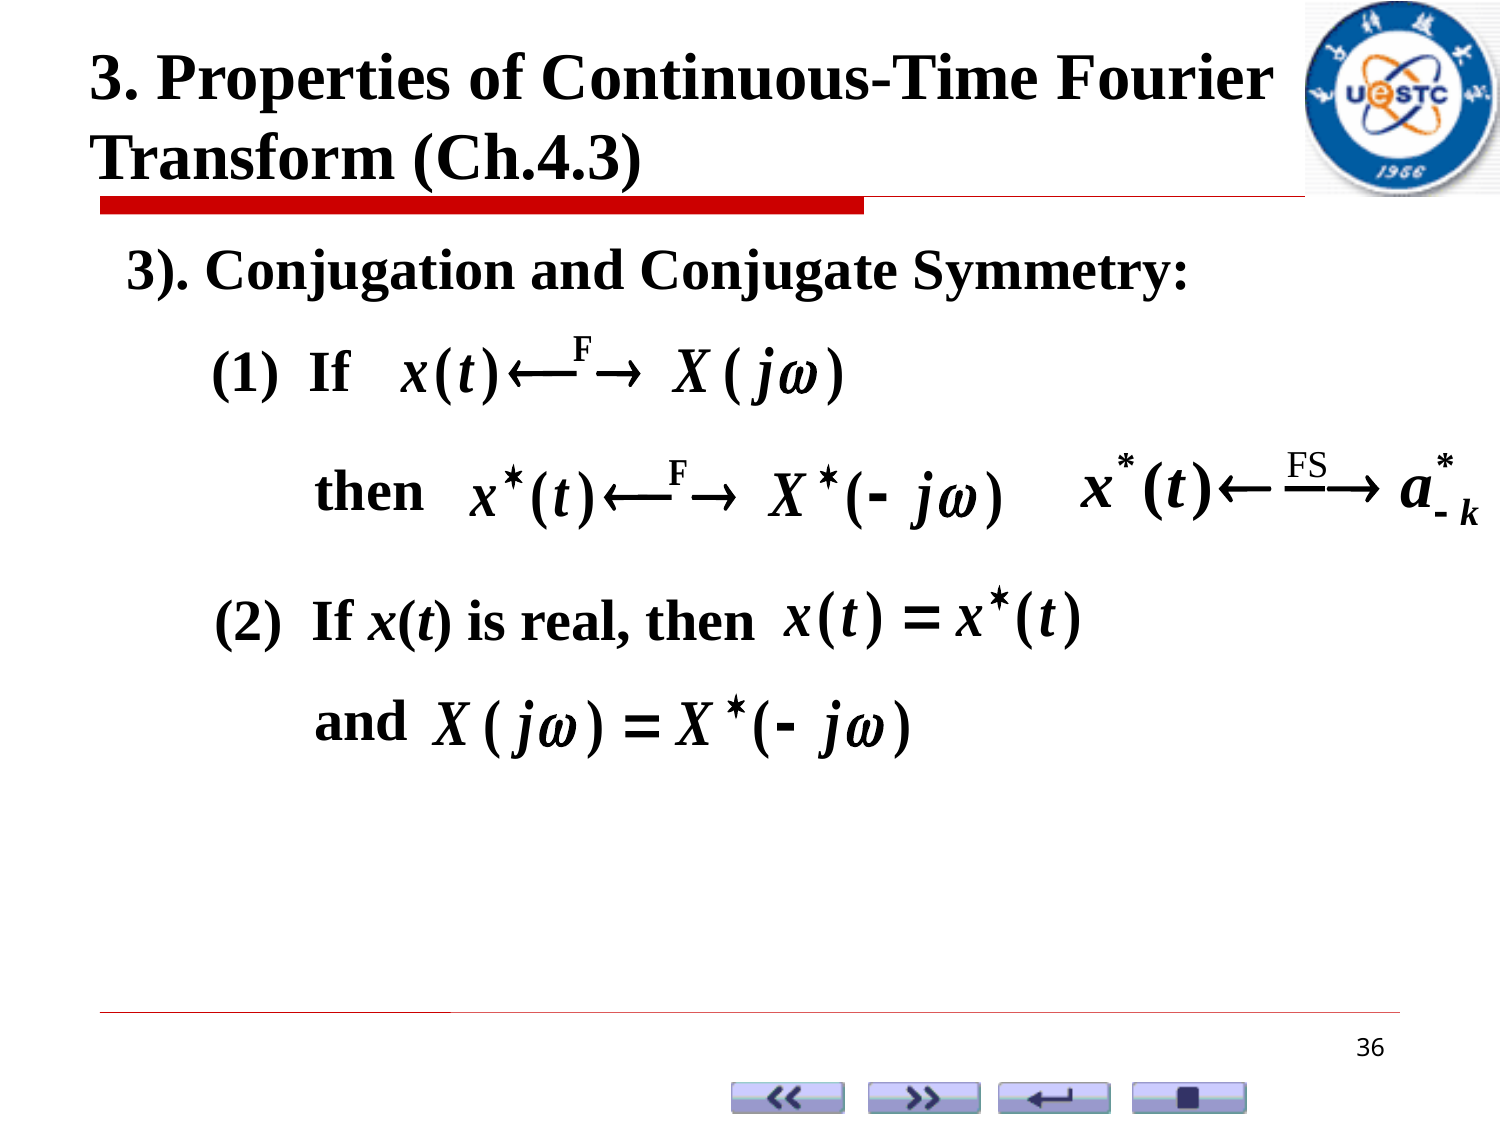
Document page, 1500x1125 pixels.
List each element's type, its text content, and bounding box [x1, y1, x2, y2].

text_box then [299, 445, 452, 545]
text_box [418, 674, 920, 769]
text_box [455, 439, 1014, 540]
text_box 3). Conjugation and Conjugate Symmetry: [112, 223, 1400, 312]
text_box and [299, 675, 416, 775]
text_box (1) If [196, 325, 381, 413]
picture [1132, 1103, 1247, 1114]
text_box (2) If x(t) is real, then [199, 574, 765, 663]
text_box 3. Properties of Continuous-Time Fourier Transform (Ch.4.3) [74, 19, 1438, 207]
picture [998, 1082, 1111, 1114]
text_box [1064, 432, 1497, 540]
slide_number 36 [1074, 1024, 1401, 1103]
picture [868, 1082, 981, 1114]
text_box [769, 566, 1093, 661]
picture [1305, 1, 1500, 197]
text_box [386, 316, 856, 416]
picture [731, 1082, 845, 1114]
